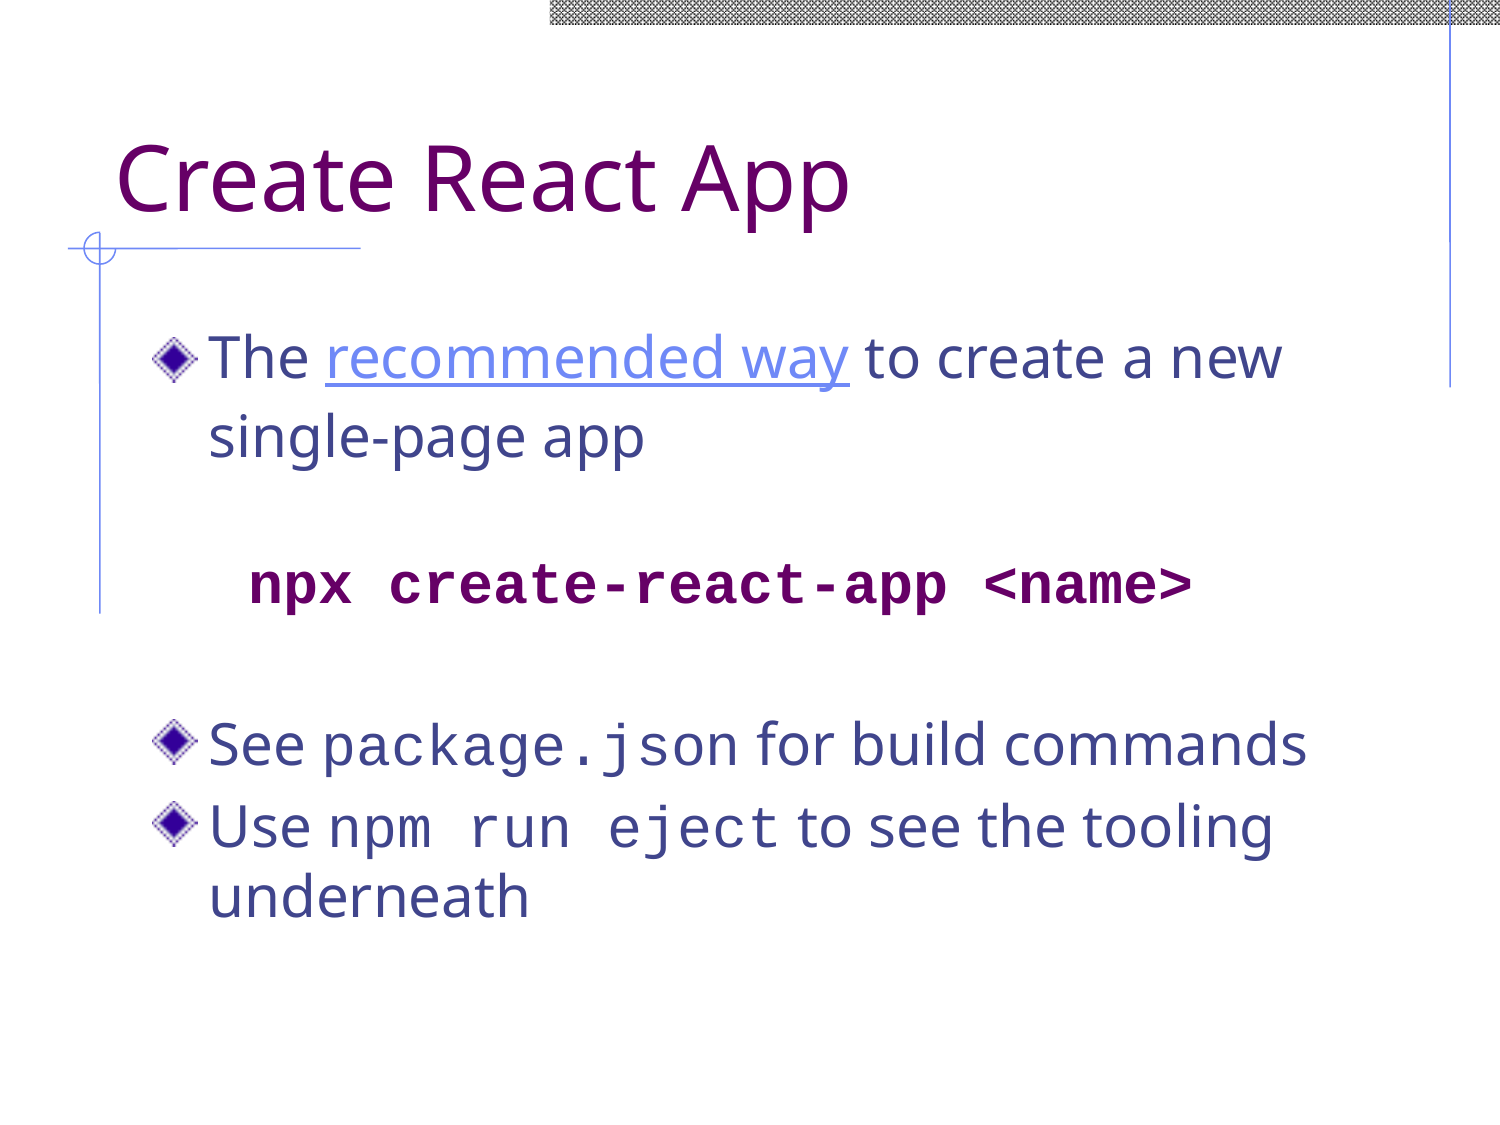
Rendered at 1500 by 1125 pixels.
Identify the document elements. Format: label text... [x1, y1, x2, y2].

list The recommended way to create a new single-page app [137, 312, 1413, 488]
picture [152, 719, 198, 765]
text_box See package.json for build commands Use npm run eject to see the tooling underneath [137, 699, 1413, 1038]
text_box npx create-react-app <name> [234, 537, 1209, 623]
title Create React App [99, 50, 1375, 238]
picture [152, 801, 198, 847]
picture [1451, 0, 1500, 25]
picture [549, 0, 1449, 25]
picture [152, 337, 198, 383]
